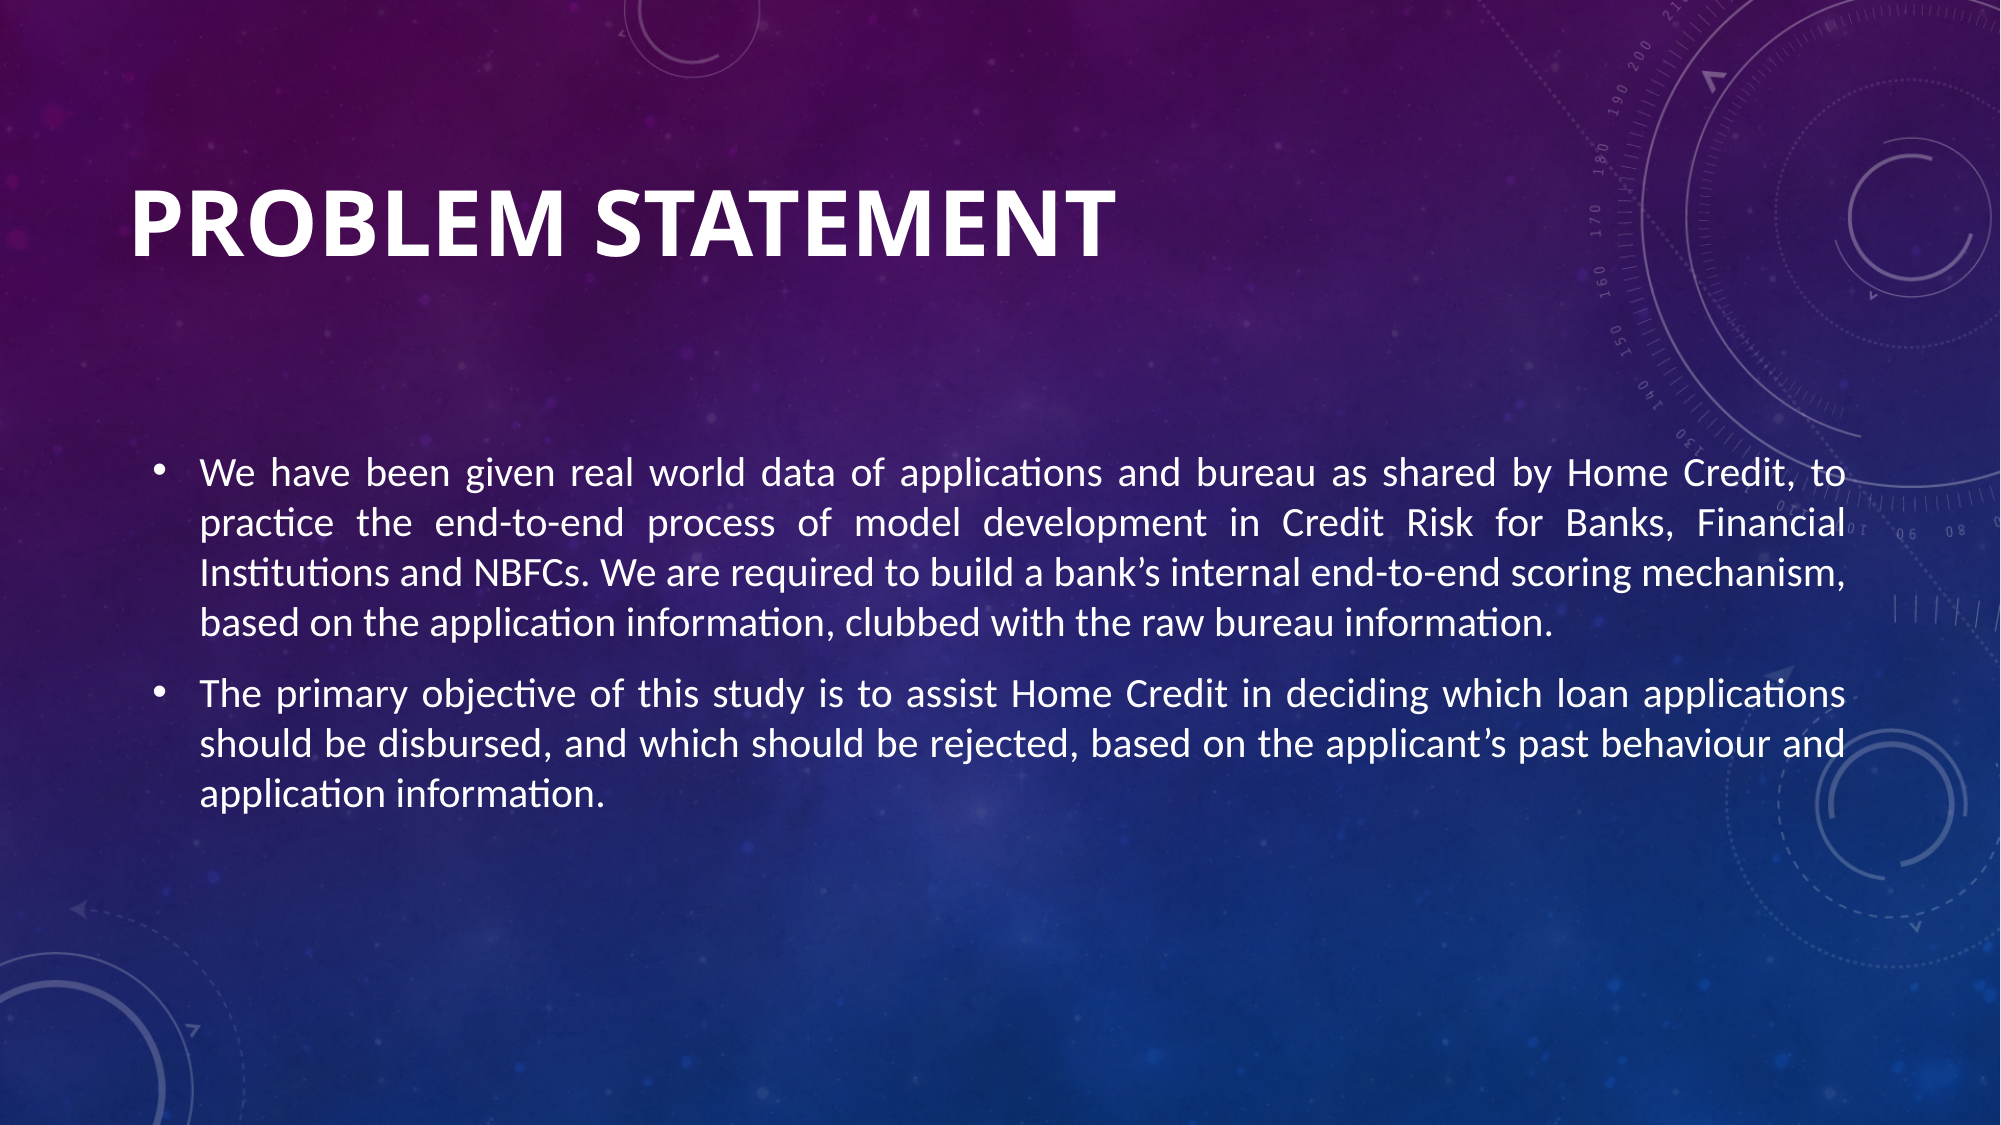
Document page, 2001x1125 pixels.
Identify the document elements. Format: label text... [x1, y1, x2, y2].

picture [0, 0, 2001, 1125]
title Problem statement [112, 99, 1775, 339]
list We have been given real world data of applications and bureau as shared by Home Credit, to practice the end-to-end process of model development in Credit Risk for Banks, Financial Institutions and NBFCs. We are required to build a bank’s internal end-to-end scoring mechanism, based on the application information, clubbed with the raw bureau information. The primary objective of this study is to assist Home Credit in deciding which loan applications should be disbursed, and which should be rejected, based on the applicant’s past behaviour and application information. [137, 247, 1863, 1014]
